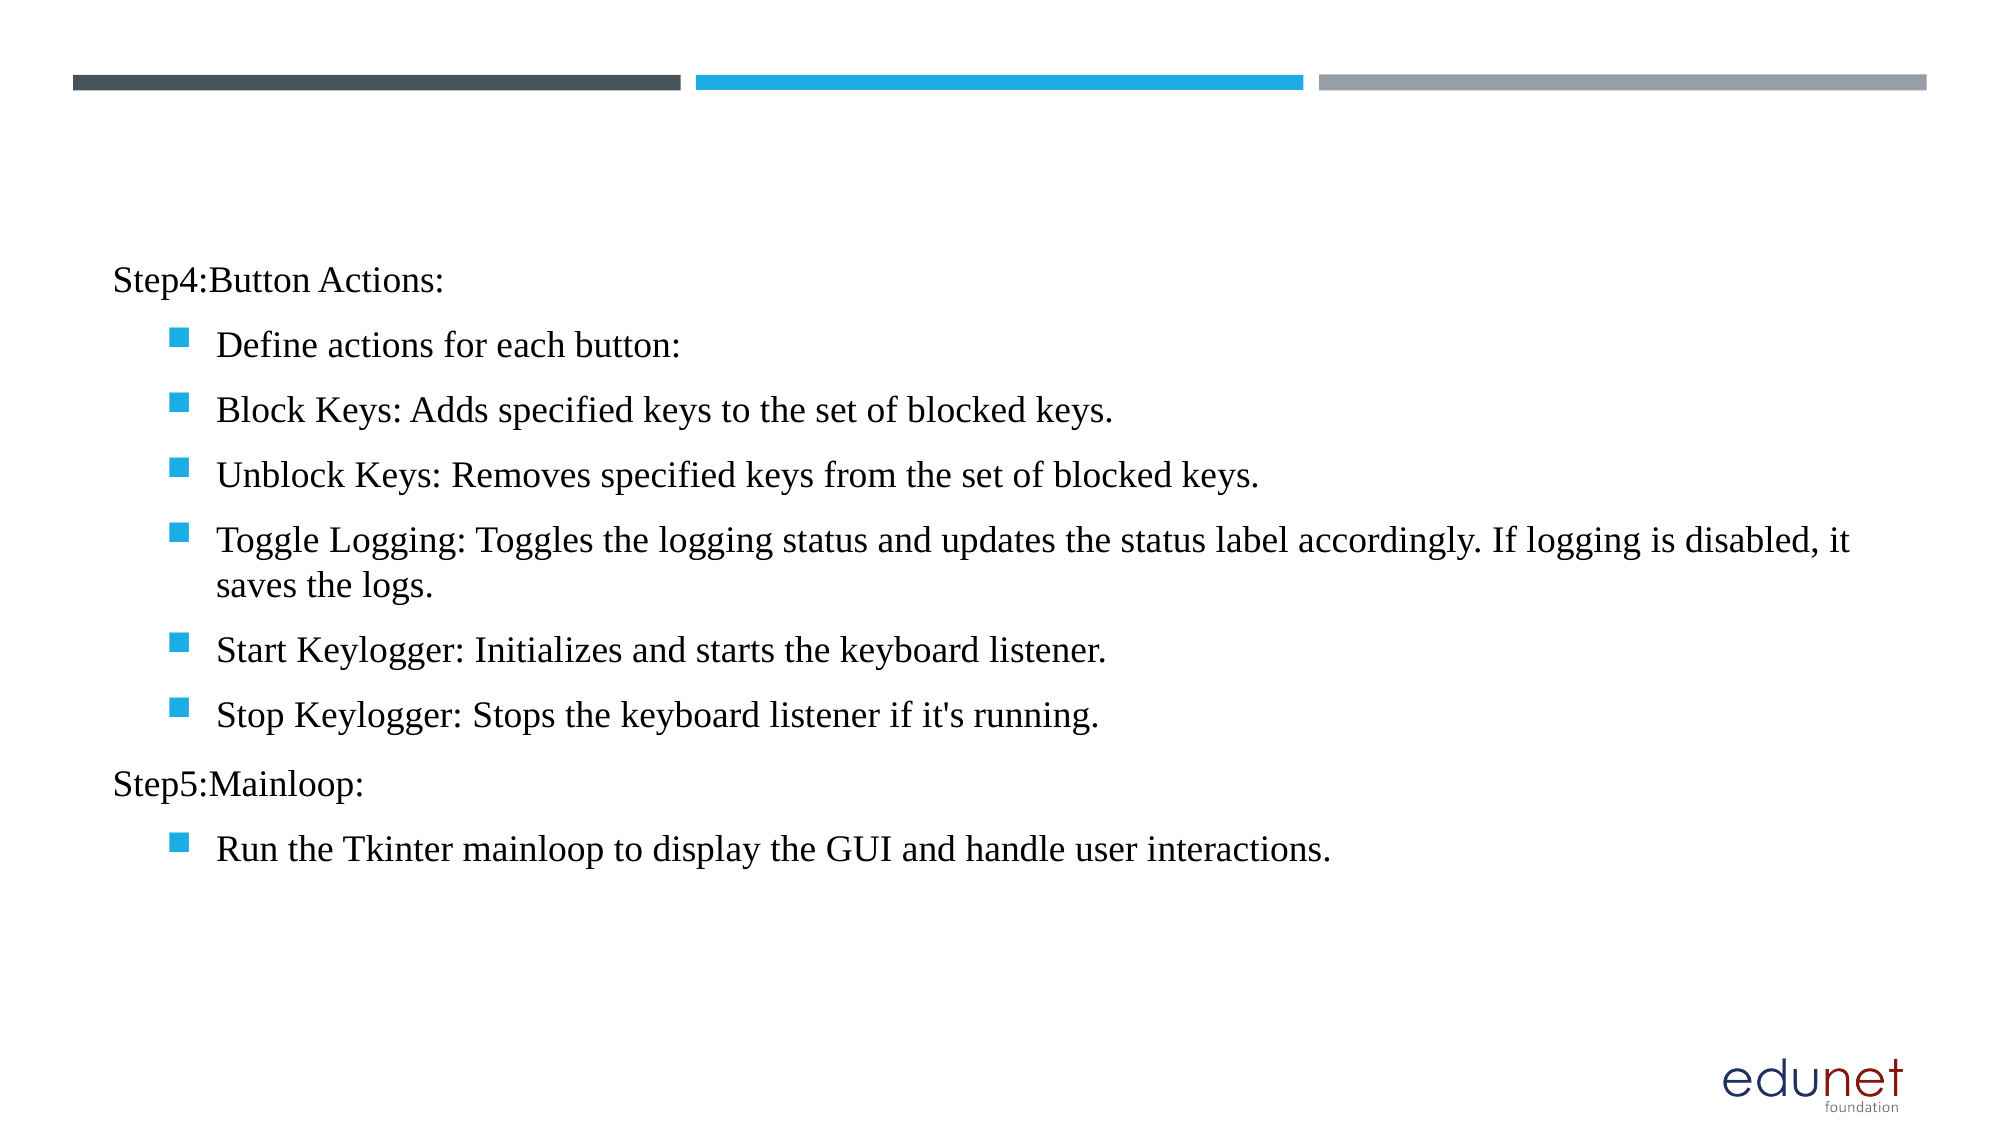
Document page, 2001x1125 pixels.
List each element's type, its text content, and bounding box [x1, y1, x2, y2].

picture [1719, 1056, 1905, 1116]
list Step4:Button Actions: Define actions for each button: Block Keys: Adds specified keys to the set of blocked keys. Unblock Keys: Removes specified keys from the set of blocked keys. Toggle Logging: Toggles the logging status and updates the status label accordingly. If logging is disabled, it saves the logs. Start Keylogger: Initializes and starts the keyboard listener. Stop Keylogger: Stops the keyboard listener if it's running. Step5:Mainloop: Run the Tkinter mainloop to display the GUI and handle user interactions. [97, 205, 1906, 981]
